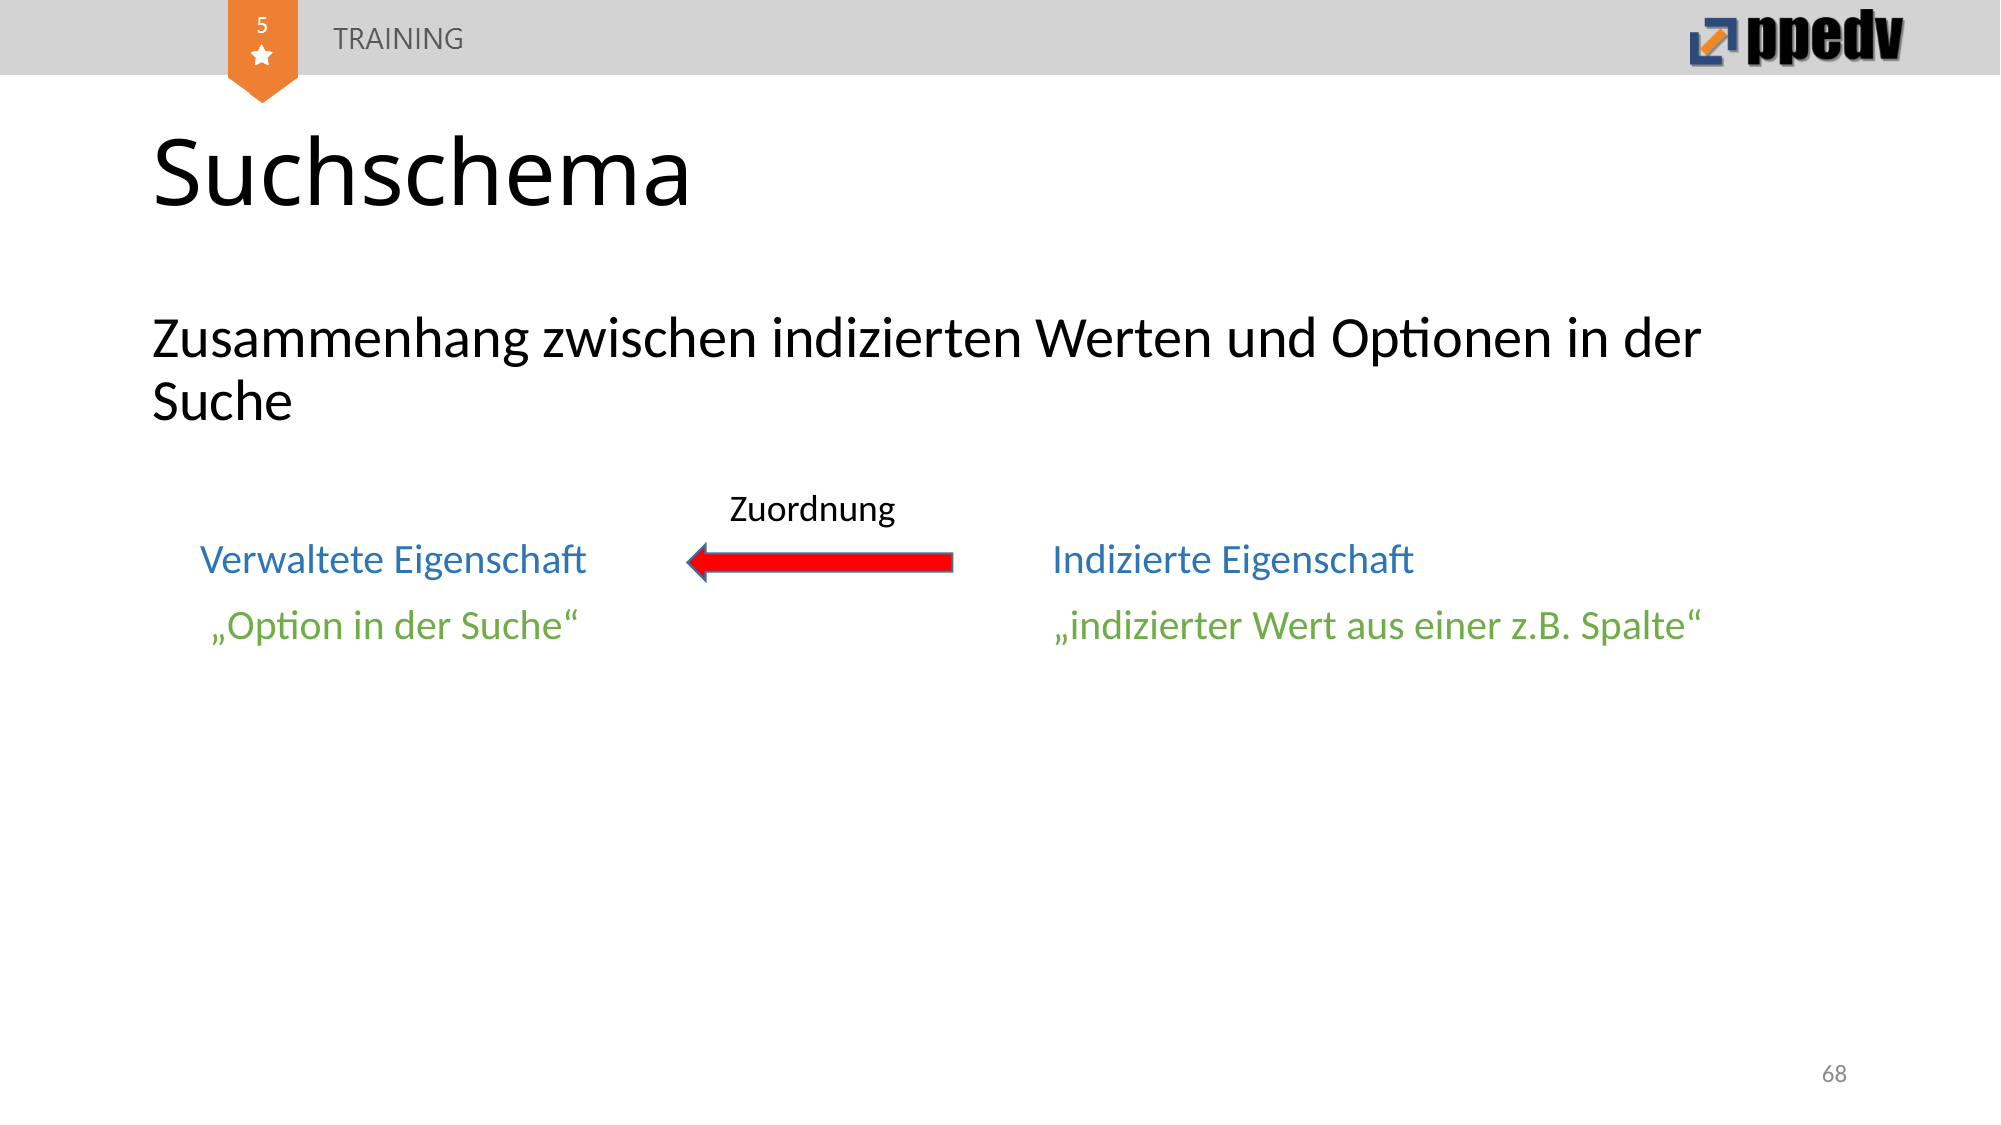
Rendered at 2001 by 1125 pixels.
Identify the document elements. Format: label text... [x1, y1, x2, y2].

text_box [685, 541, 954, 584]
title Suchschema [137, 75, 1863, 278]
list Zusammenhang zwischen indizierten Werten und Optionen in der Suche Verwaltete Eigenschaft Indizierte Eigenschaft „Option in der Suche“ „indizierter Wert aus einer z.B. Spalte“ [137, 299, 1863, 1014]
slide_number 68 [1412, 1042, 1863, 1103]
text_box Zuordnung [714, 476, 980, 537]
picture [0, 0, 2000, 104]
